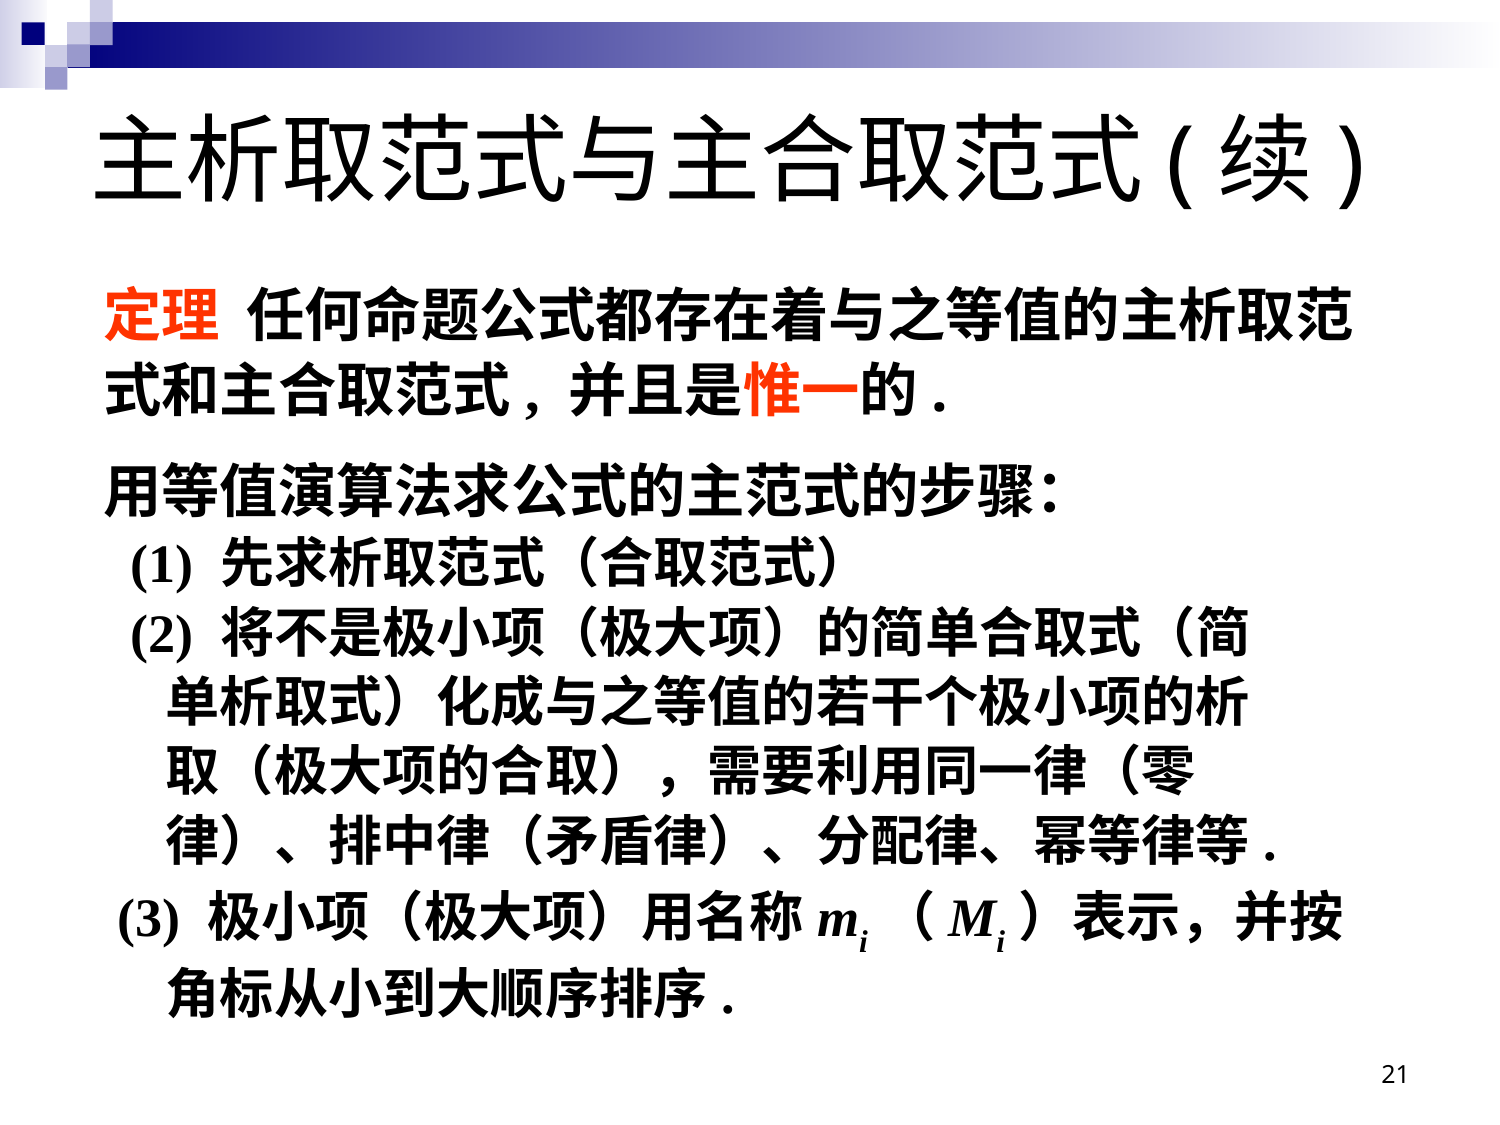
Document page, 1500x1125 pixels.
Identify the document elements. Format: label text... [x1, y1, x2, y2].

title 主析取范式与主合取范式(续) [75, 75, 1425, 238]
slide_number 21 [1074, 1067, 1425, 1100]
list 定理 任何命题公式都存在着与之等值的主析取范 式和主合取范式, 并且是惟一的. 用等值演算法求公式的主范式的步骤： (1) 先求析取范式（合取范式） (2) 将不是极小项（极大项）的简单合取式（简 单析取式）化成与之等值的若干个极小项的析 取（极大项的合取），需要利用同一律（零 律）、排中律（矛盾律）、分配律、幂等律等. (3) 极小项（极大项）用名称mi（Mi）表示，并按 角标从小到大顺序排序. [88, 278, 1439, 1067]
